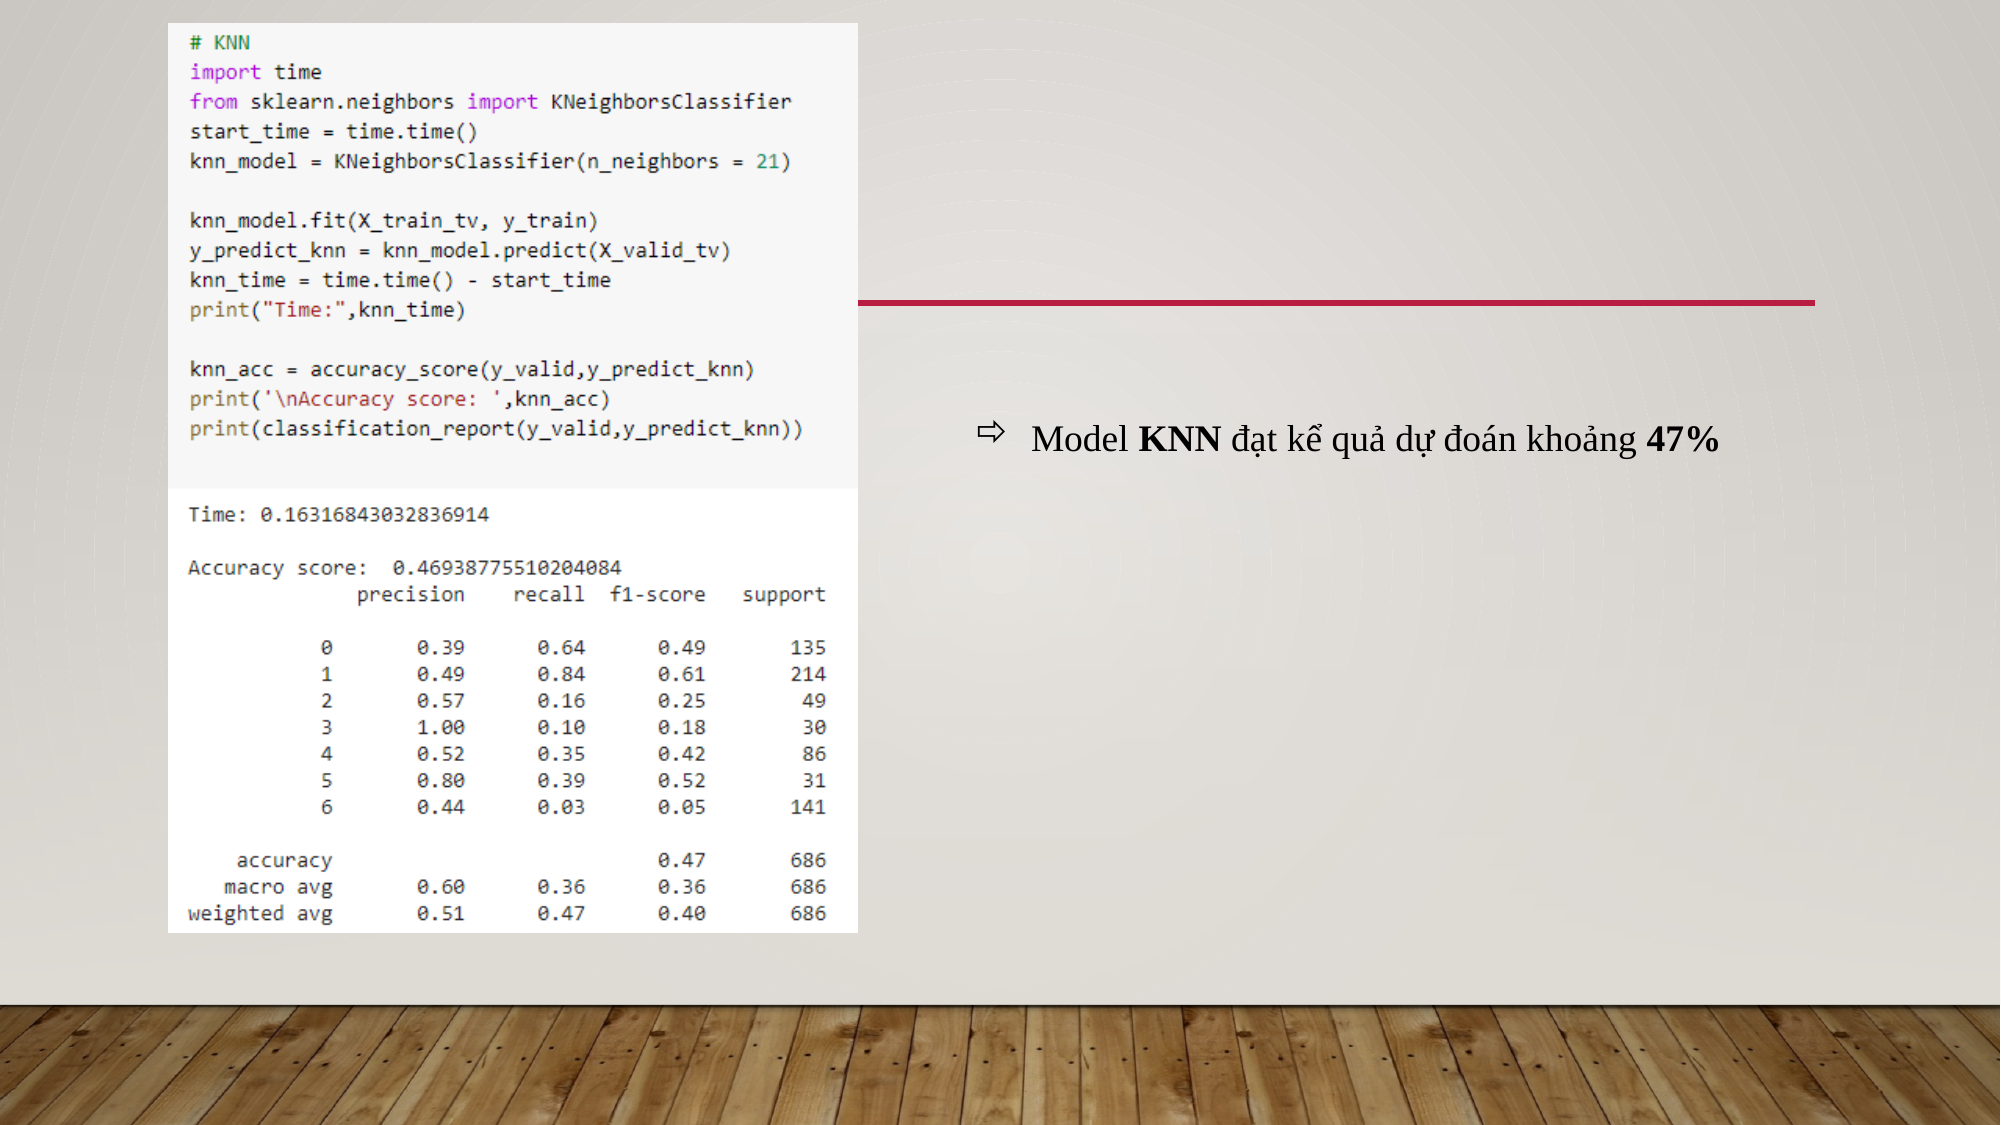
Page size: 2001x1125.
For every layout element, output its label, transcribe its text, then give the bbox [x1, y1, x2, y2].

text_box Model KNN đạt kể quả dự đoán khoảng 47% [960, 384, 1747, 467]
picture [168, 23, 858, 933]
picture [0, 1005, 2000, 1125]
